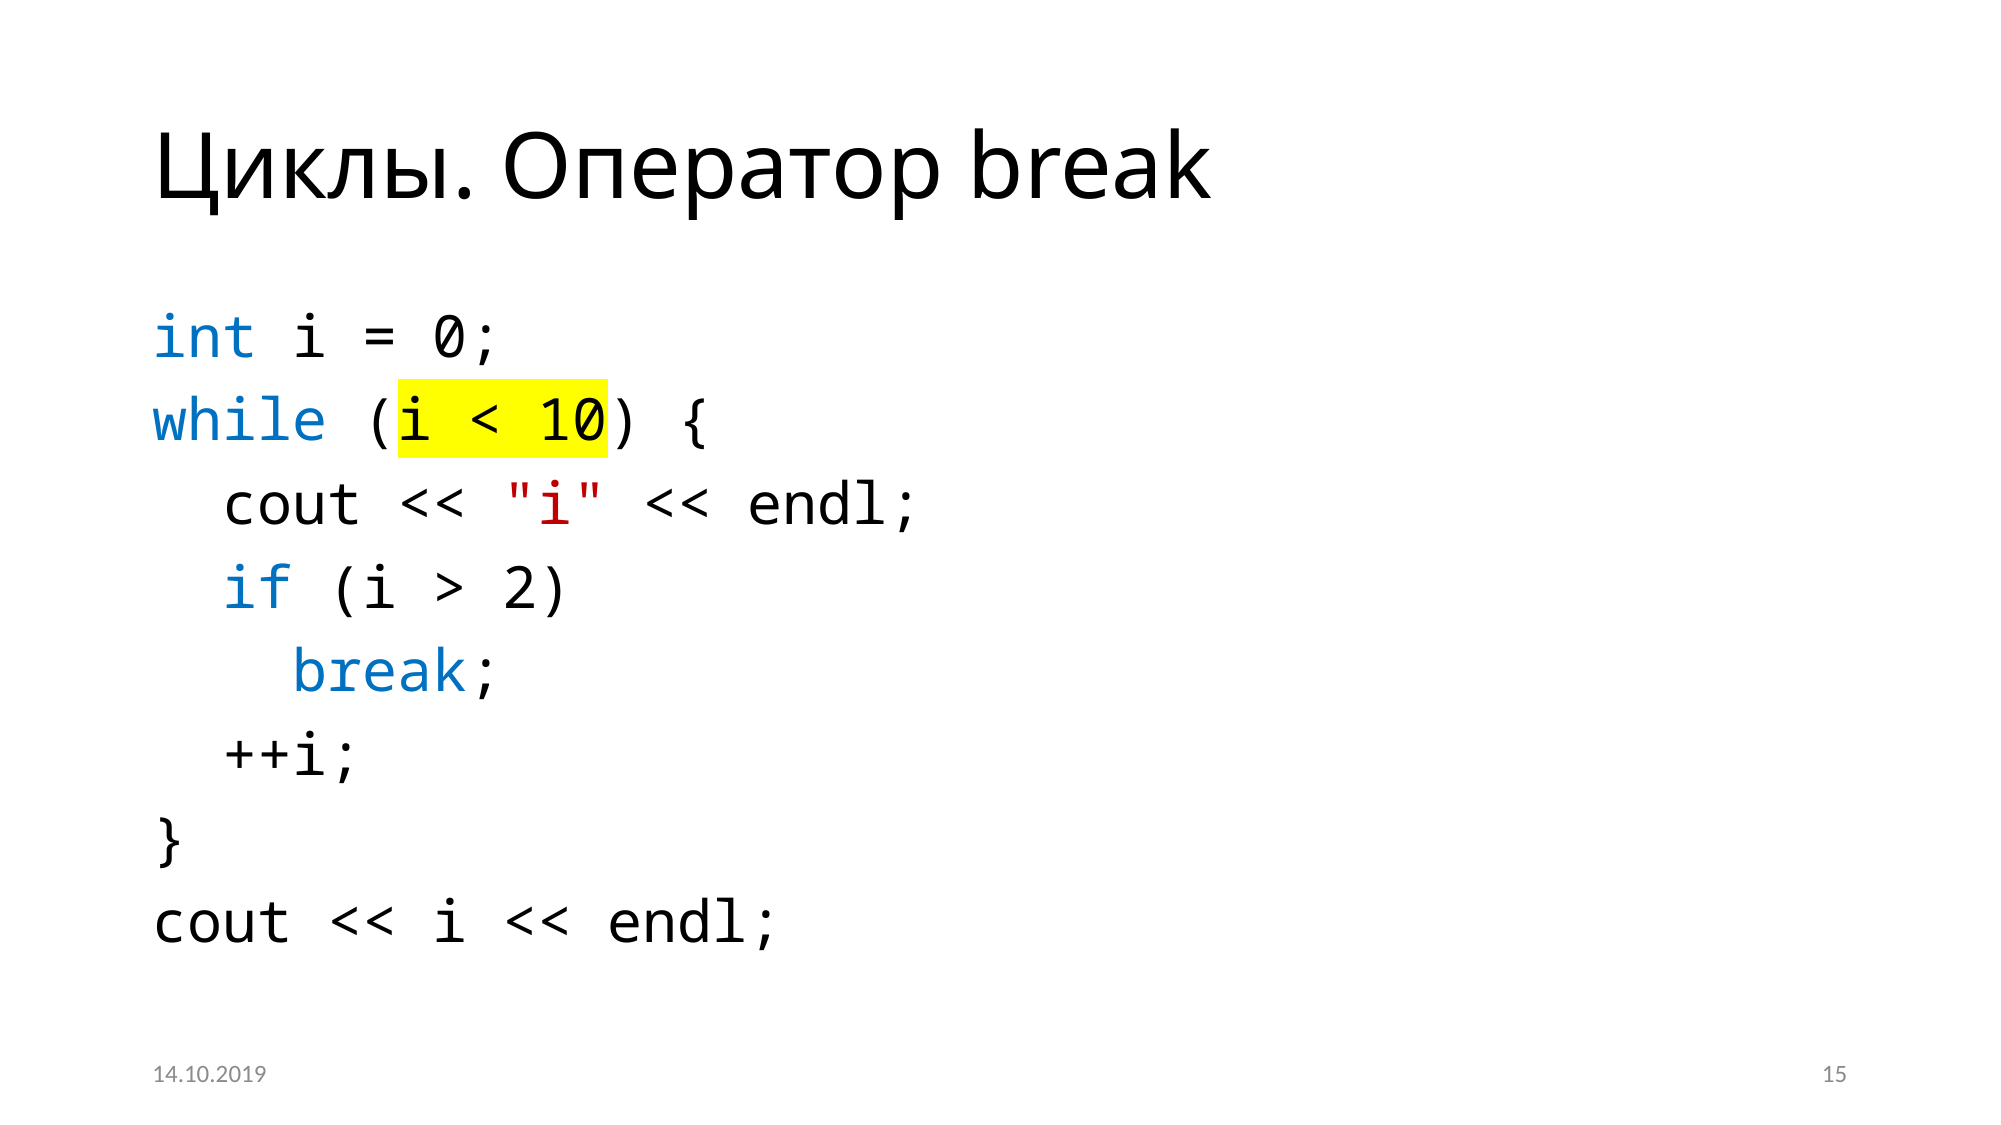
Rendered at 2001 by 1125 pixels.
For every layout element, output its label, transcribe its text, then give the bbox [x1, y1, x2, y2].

list int i = 0; while (i < 10) { cout << "i" << endl; if (i > 2) break; ++i; } cout << i << endl; [137, 299, 988, 1014]
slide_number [137, 1042, 588, 1103]
slide_number 15 [1412, 1042, 1863, 1103]
title Циклы. Оператор break [137, 59, 1863, 278]
